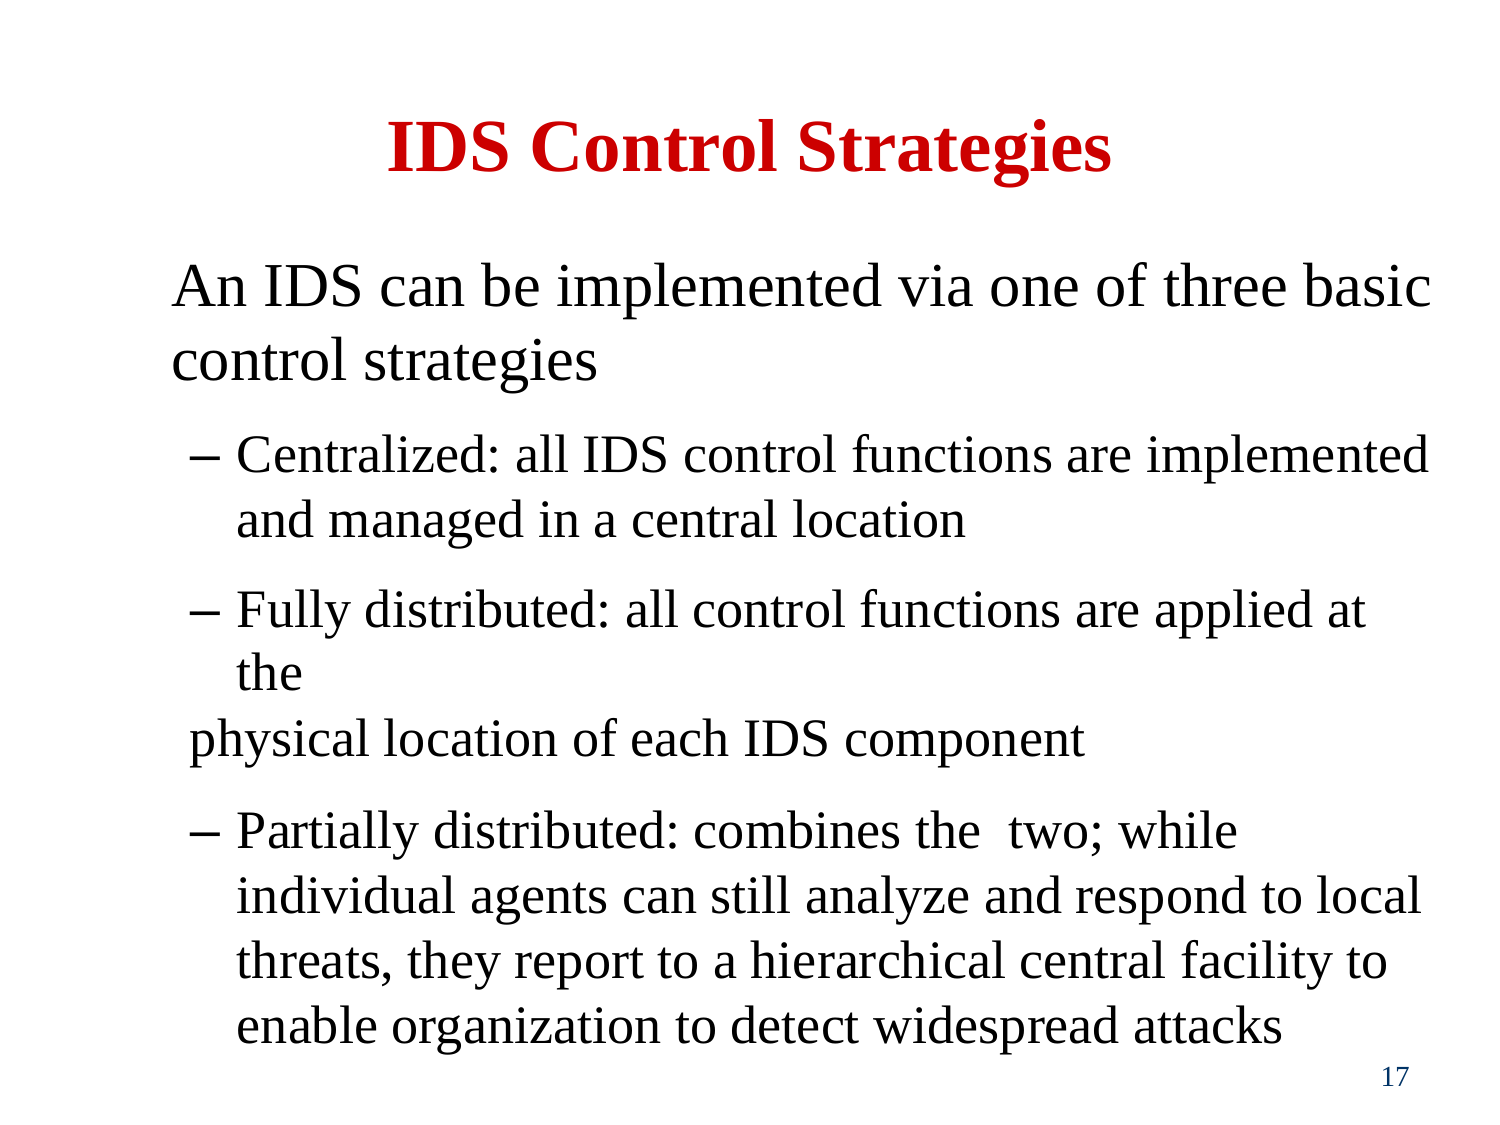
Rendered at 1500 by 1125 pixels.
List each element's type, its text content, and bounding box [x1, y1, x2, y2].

text_box 17 [1378, 1058, 1417, 1093]
text_box IDS Control Strategies An IDS can be implemented via one of three basic control strategies – Centralized: all IDS control functions are implemented and managed in a central location – Fully distributed: all control functions are applied at the physical location of each IDS component – Partially distributed: combines the two; while individual agents can still analyze and respond to local threats, they report to a hierarchical central facility to enable organization to detect widespread attacks [112, 104, 1456, 994]
